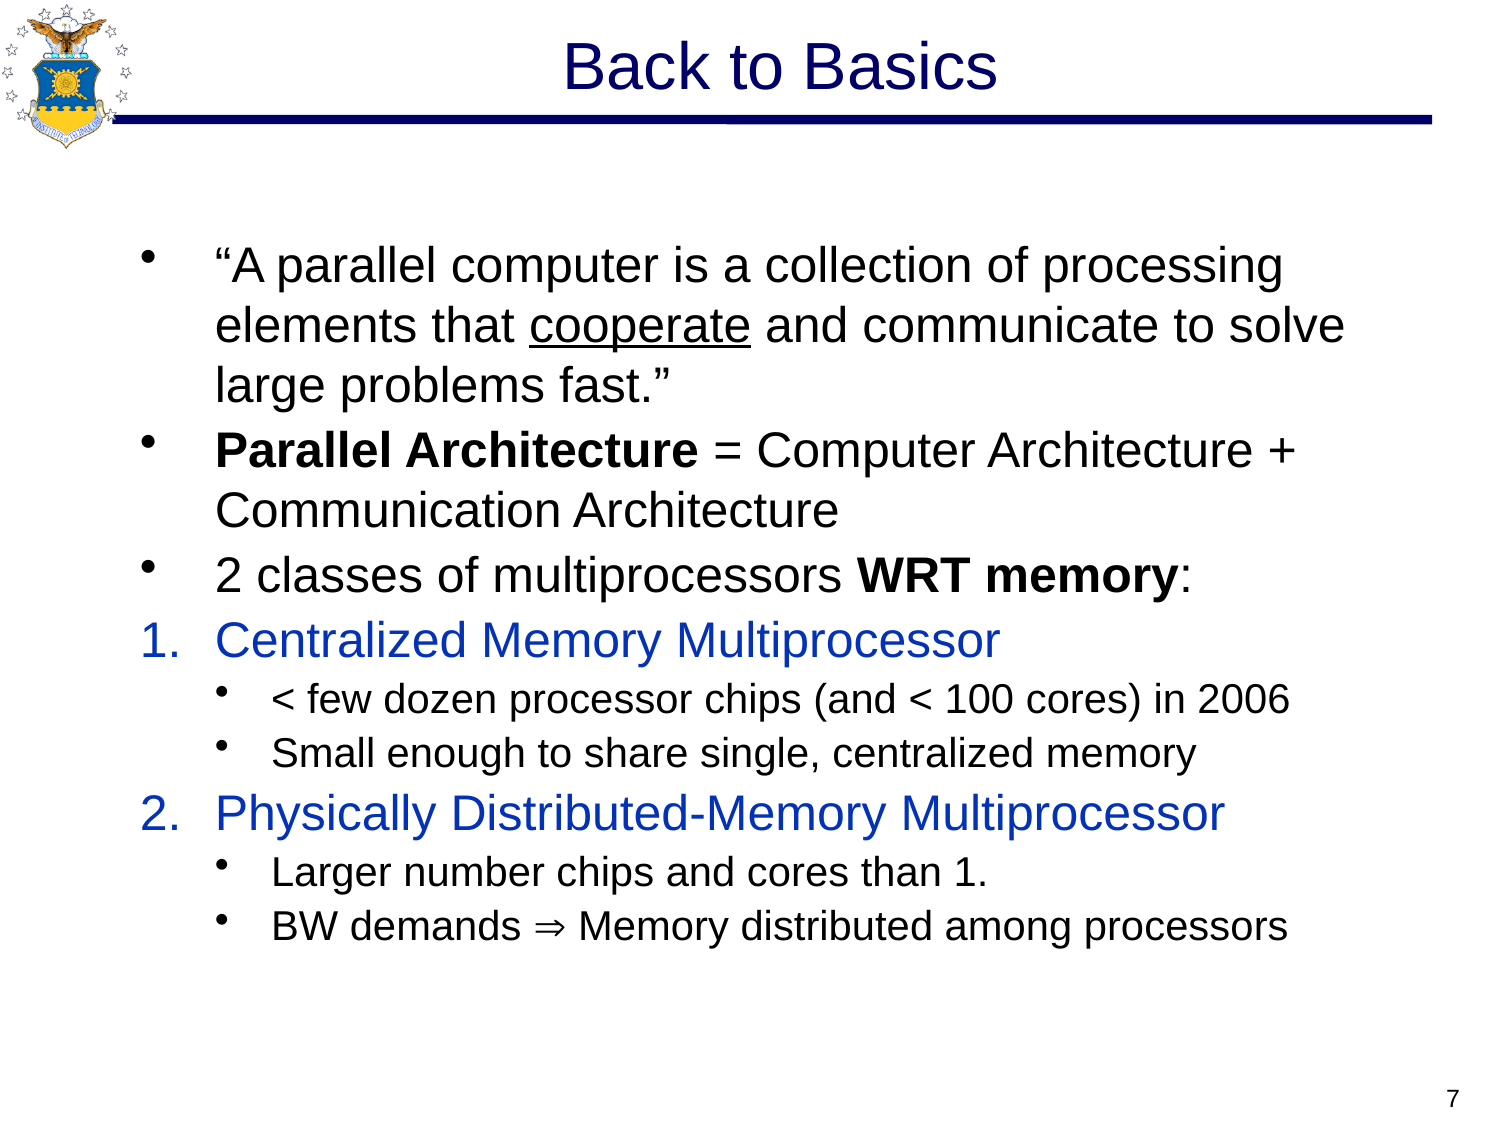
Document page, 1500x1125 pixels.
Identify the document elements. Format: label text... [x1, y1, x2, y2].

title Back to Basics [137, 12, 1425, 113]
slide_number 7 [1124, 1074, 1476, 1113]
picture [0, 2, 133, 150]
list “A parallel computer is a collection of processing elements that cooperate and communicate to solve large problems fast.” Parallel Architecture = Computer Architecture + Communication Architecture 2 classes of multiprocessors WRT memory: Centralized Memory Multiprocessor < few dozen processor chips (and < 100 cores) in 2006 Small enough to share single, centralized memory Physically Distributed-Memory Multiprocessor Larger number chips and cores than 1. BW demands  Memory distributed among processors [125, 224, 1438, 988]
